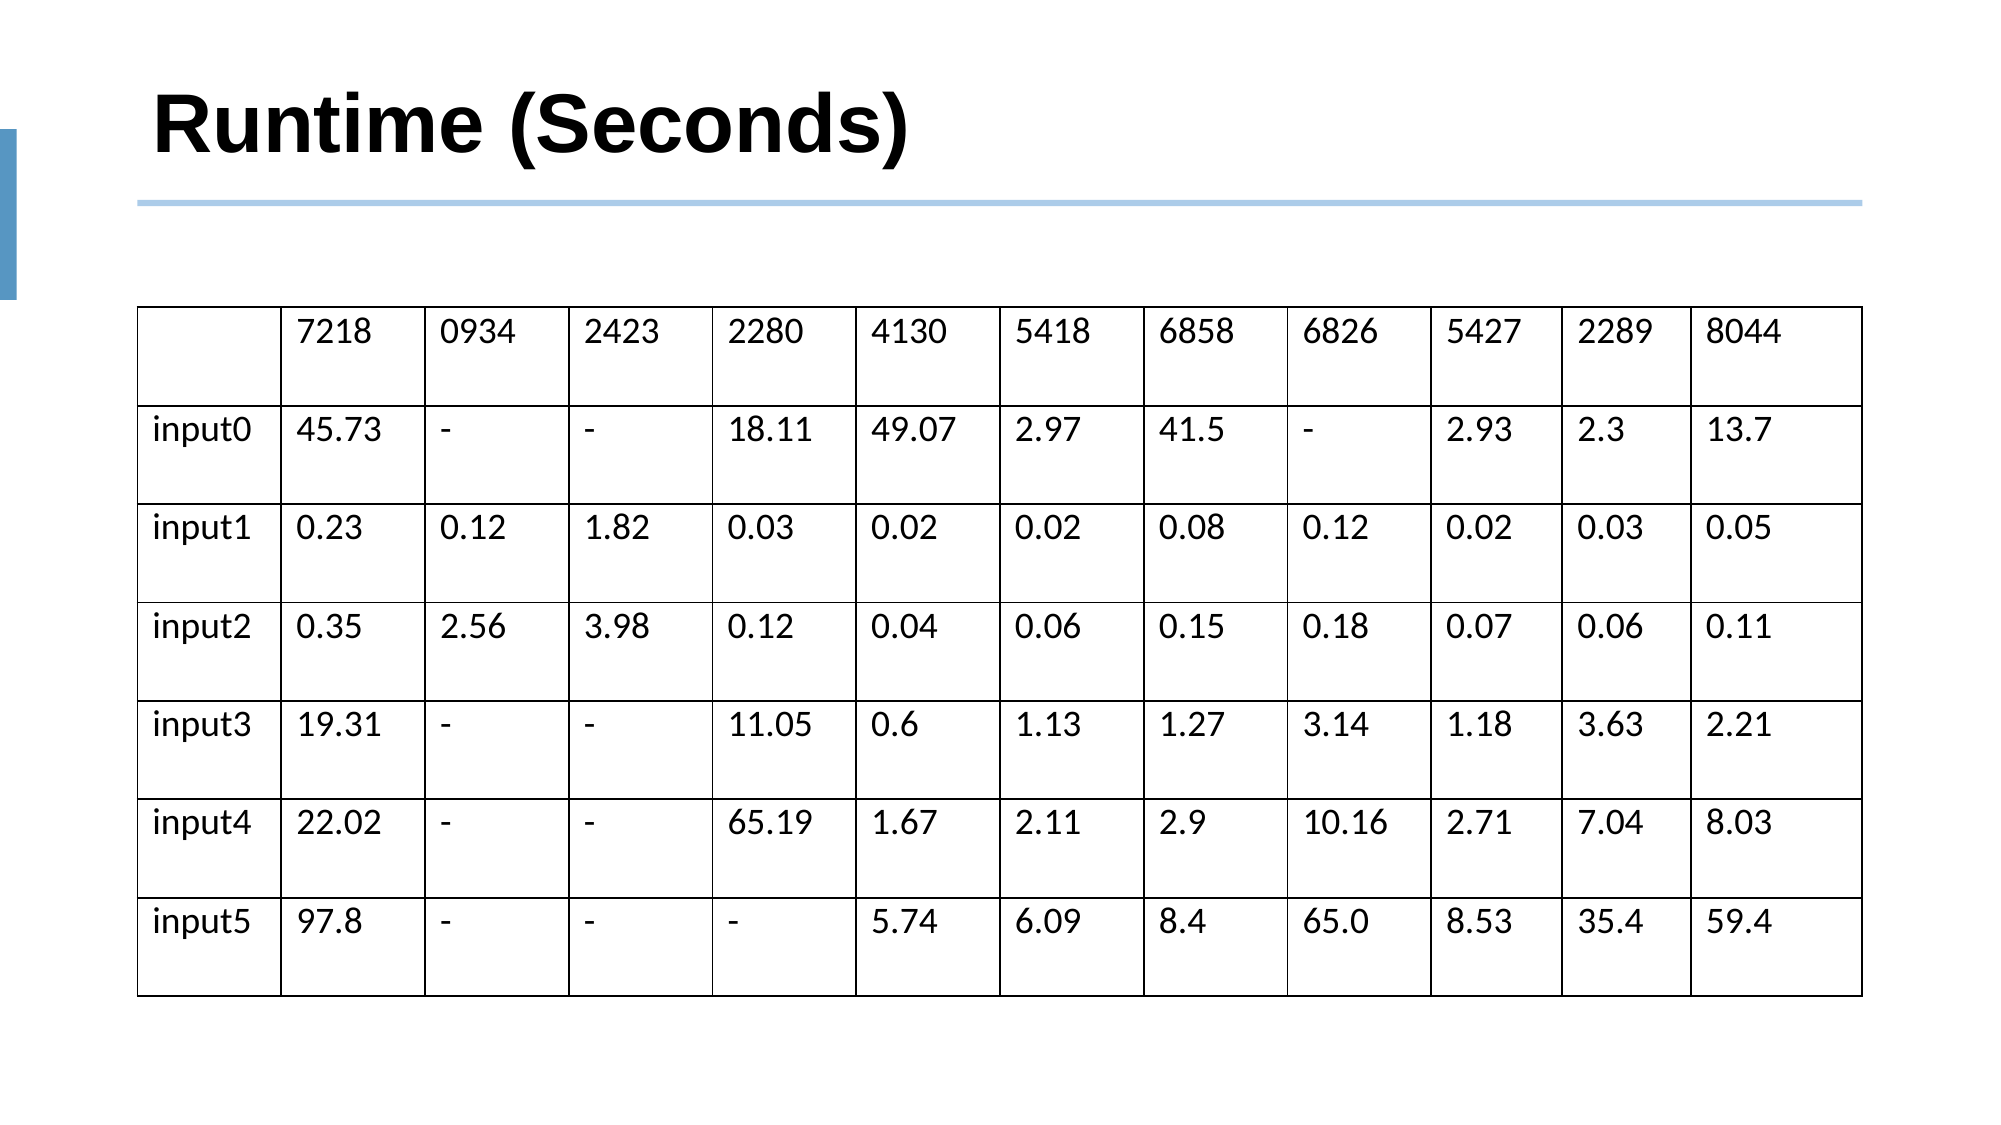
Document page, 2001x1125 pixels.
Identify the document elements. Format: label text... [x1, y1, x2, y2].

table_cell 2.71 [1432, 800, 1561, 897]
table_header 5427 [1432, 308, 1561, 405]
table_cell 2.93 [1432, 407, 1561, 503]
table_header 5418 [1001, 308, 1143, 405]
table_cell 19.31 [282, 702, 424, 798]
table_header 6826 [1288, 308, 1430, 405]
table_cell 8.4 [1145, 899, 1287, 995]
table_cell 41.5 [1145, 407, 1287, 503]
table_cell 0.06 [1001, 603, 1143, 700]
table_header 0934 [426, 308, 568, 405]
table_cell - [426, 800, 568, 897]
table_cell 3.14 [1288, 702, 1430, 798]
table_cell 0.02 [1432, 505, 1561, 602]
table_cell 0.12 [426, 505, 568, 602]
table_cell 2.11 [1001, 800, 1143, 897]
table_cell - [426, 899, 568, 995]
table_cell input1 [138, 505, 280, 602]
table_cell 59.4 [1692, 899, 1861, 995]
table_cell 0.05 [1692, 505, 1861, 602]
table_cell 2.56 [426, 603, 568, 700]
title Runtime (Seconds) [137, 42, 1863, 208]
table_cell - [426, 407, 568, 503]
table_cell 0.35 [282, 603, 424, 700]
table_cell 1.27 [1145, 702, 1287, 798]
table_cell 0.06 [1563, 603, 1690, 700]
table_cell 35.4 [1563, 899, 1690, 995]
table_header 2423 [570, 308, 712, 405]
table_cell 11.05 [713, 702, 855, 798]
table_cell 10.16 [1288, 800, 1430, 897]
table_cell 5.74 [857, 899, 999, 995]
table_cell 45.73 [282, 407, 424, 503]
table_cell - [426, 702, 568, 798]
table_cell 8.53 [1432, 899, 1561, 995]
table_header 6858 [1145, 308, 1287, 405]
table_cell 1.67 [857, 800, 999, 897]
table_cell 13.7 [1692, 407, 1861, 503]
table_cell 0.08 [1145, 505, 1287, 602]
table_header 2280 [713, 308, 855, 405]
table_cell 8.03 [1692, 800, 1861, 897]
table_cell 0.15 [1145, 603, 1287, 700]
table_cell 65.0 [1288, 899, 1430, 995]
table_cell 1.18 [1432, 702, 1561, 798]
table_cell input2 [138, 603, 280, 700]
table_cell 1.13 [1001, 702, 1143, 798]
table_cell 18.11 [713, 407, 855, 503]
table_cell - [570, 407, 712, 503]
table_cell input3 [138, 702, 280, 798]
table_cell 22.02 [282, 800, 424, 897]
table_cell 7.04 [1563, 800, 1690, 897]
table_header 4130 [857, 308, 999, 405]
table_cell - [713, 899, 855, 995]
table_cell 0.03 [713, 505, 855, 602]
table_header 7218 [282, 308, 424, 405]
table_cell 2.9 [1145, 800, 1287, 897]
table_cell 0.12 [1288, 505, 1430, 602]
table_cell 0.23 [282, 505, 424, 602]
table_cell 2.97 [1001, 407, 1143, 503]
table_cell 0.07 [1432, 603, 1561, 700]
table_cell - [570, 800, 712, 897]
table_cell 0.04 [857, 603, 999, 700]
table_cell - [570, 899, 712, 995]
table_cell 2.21 [1692, 702, 1861, 798]
table_cell 0.02 [1001, 505, 1143, 602]
table_cell 0.02 [857, 505, 999, 602]
table_cell 3.98 [570, 603, 712, 700]
table_cell 0.11 [1692, 603, 1861, 700]
table_header 2289 [1563, 308, 1690, 405]
table_cell 97.8 [282, 899, 424, 995]
table_cell 0.6 [857, 702, 999, 798]
table_header 8044 [1692, 308, 1861, 405]
table_cell - [1288, 407, 1430, 503]
table_cell 49.07 [857, 407, 999, 503]
table_cell 0.12 [713, 603, 855, 700]
table_cell 2.3 [1563, 407, 1690, 503]
table_cell 65.19 [713, 800, 855, 897]
table_cell - [570, 702, 712, 798]
table_cell 1.82 [570, 505, 712, 602]
table_cell 3.63 [1563, 702, 1690, 798]
table_cell 0.18 [1288, 603, 1430, 700]
table_cell input0 [138, 407, 280, 503]
table_header [138, 308, 280, 405]
table_cell input5 [138, 899, 280, 995]
table_cell input4 [138, 800, 280, 897]
table_cell 0.03 [1563, 505, 1690, 602]
table_cell 6.09 [1001, 899, 1143, 995]
